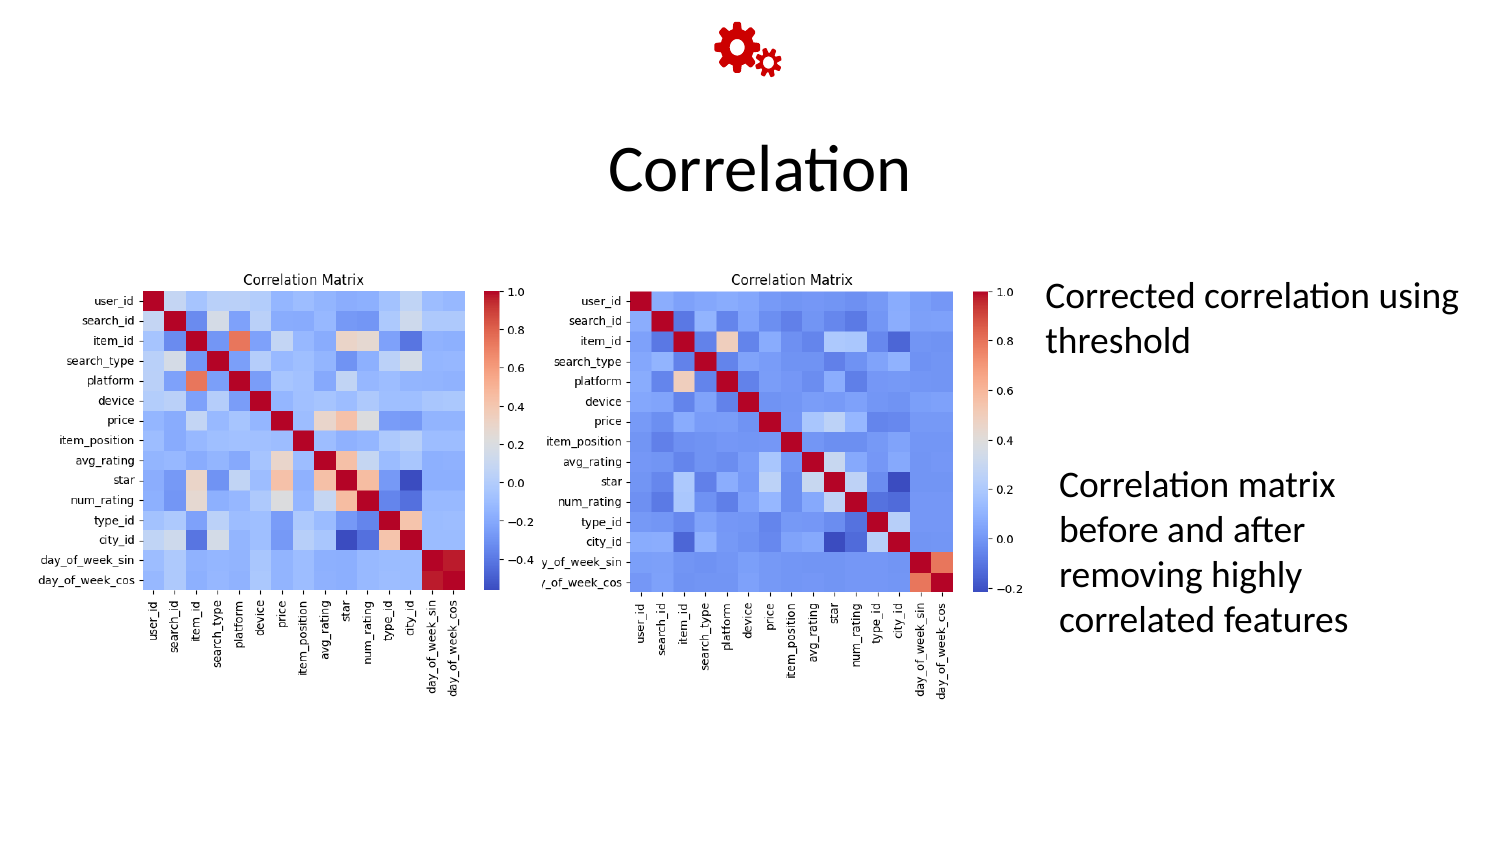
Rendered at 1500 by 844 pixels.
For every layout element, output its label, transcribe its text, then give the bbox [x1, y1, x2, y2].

text_box Corrected correlation using threshold [1030, 263, 1500, 463]
picture [29, 265, 1031, 706]
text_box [714, 21, 782, 78]
text_box Correlation [466, 109, 1054, 198]
text_box Correlation matrix before and after removing highly correlated features [1044, 463, 1382, 648]
